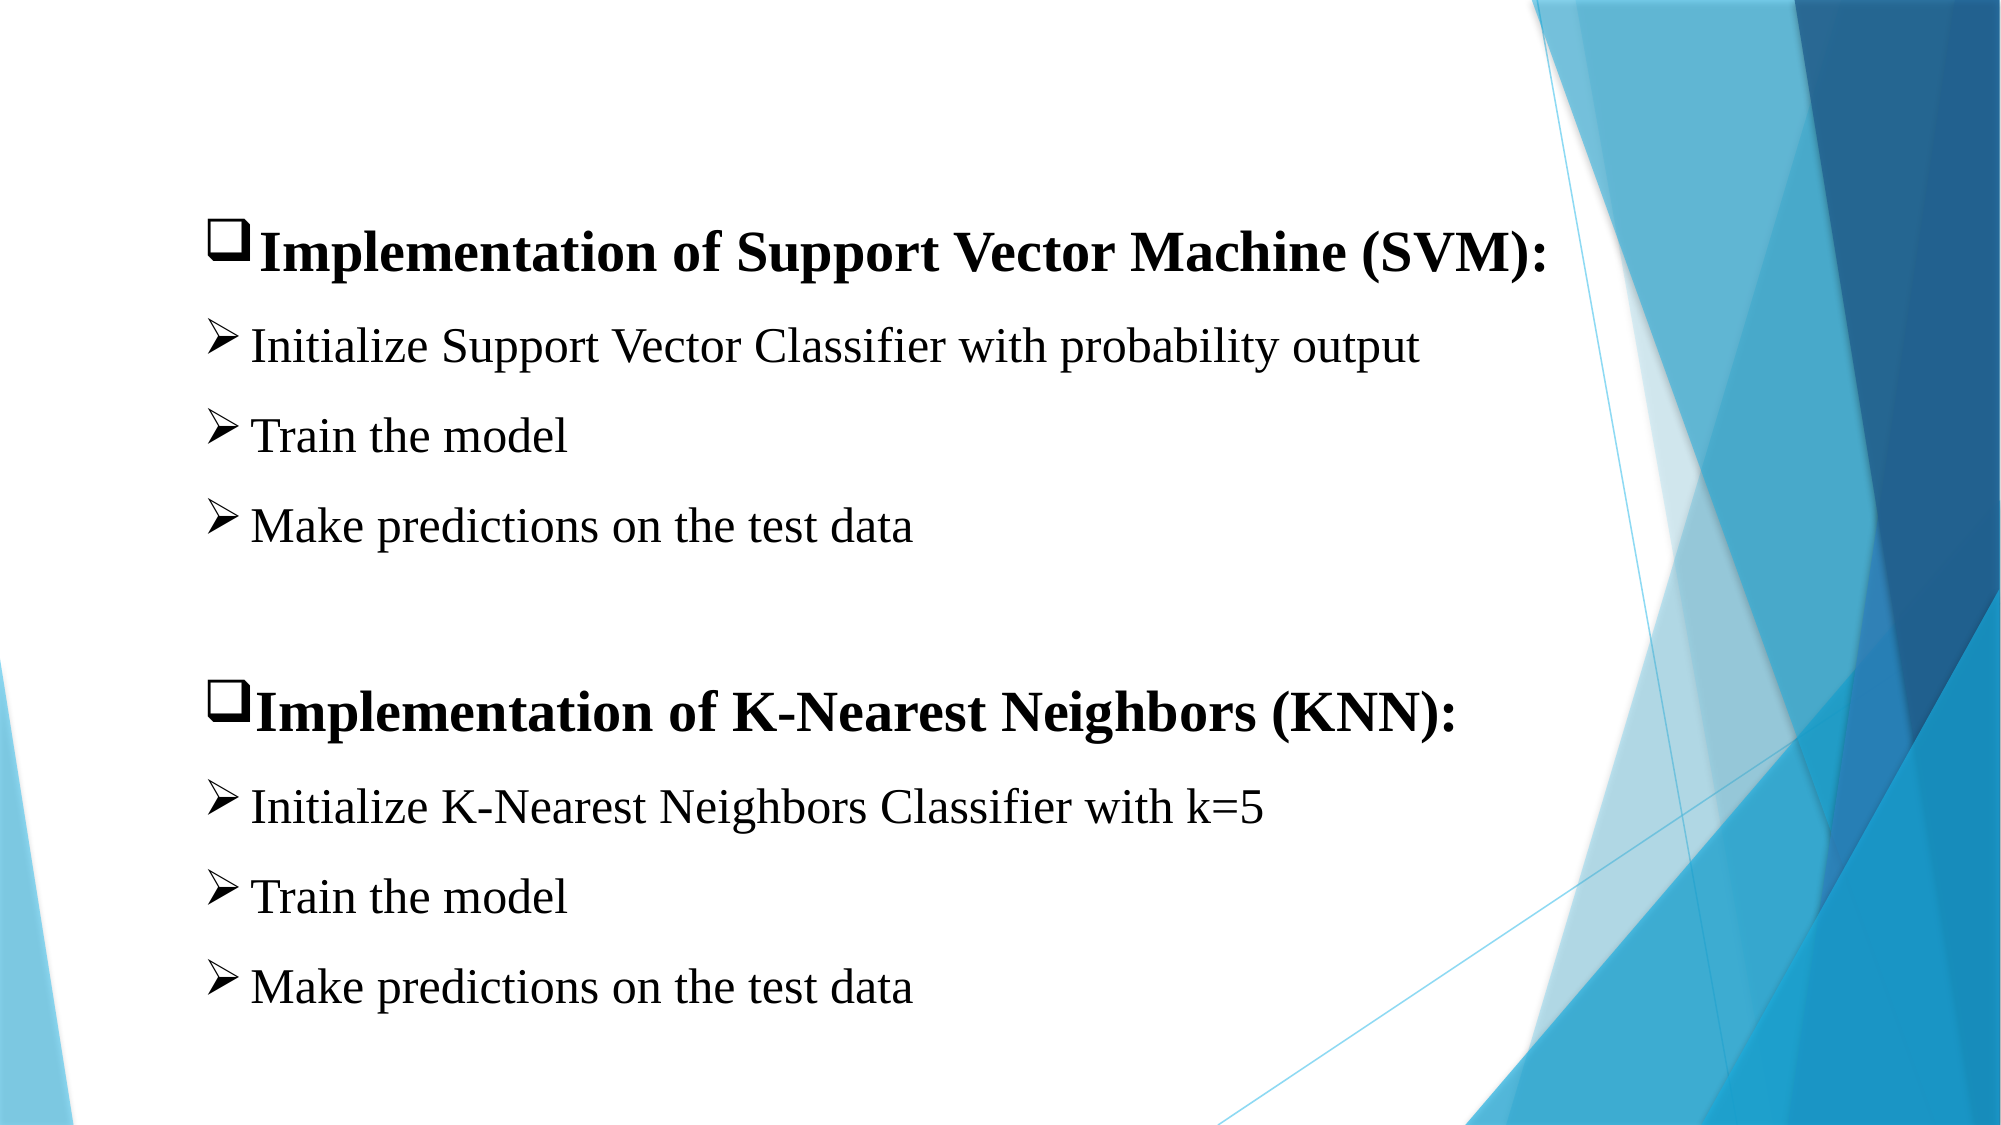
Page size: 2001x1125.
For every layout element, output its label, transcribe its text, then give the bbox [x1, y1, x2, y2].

text_box Implementation of Support Vector Machine (SVM): Initialize Support Vector Classifier with probability output Train the model Make predictions on the test data Implementation of K-Nearest Neighbors (KNN): Initialize K-Nearest Neighbors Classifier with k=5 Train the model Make predictions on the test data [188, 195, 1738, 1125]
